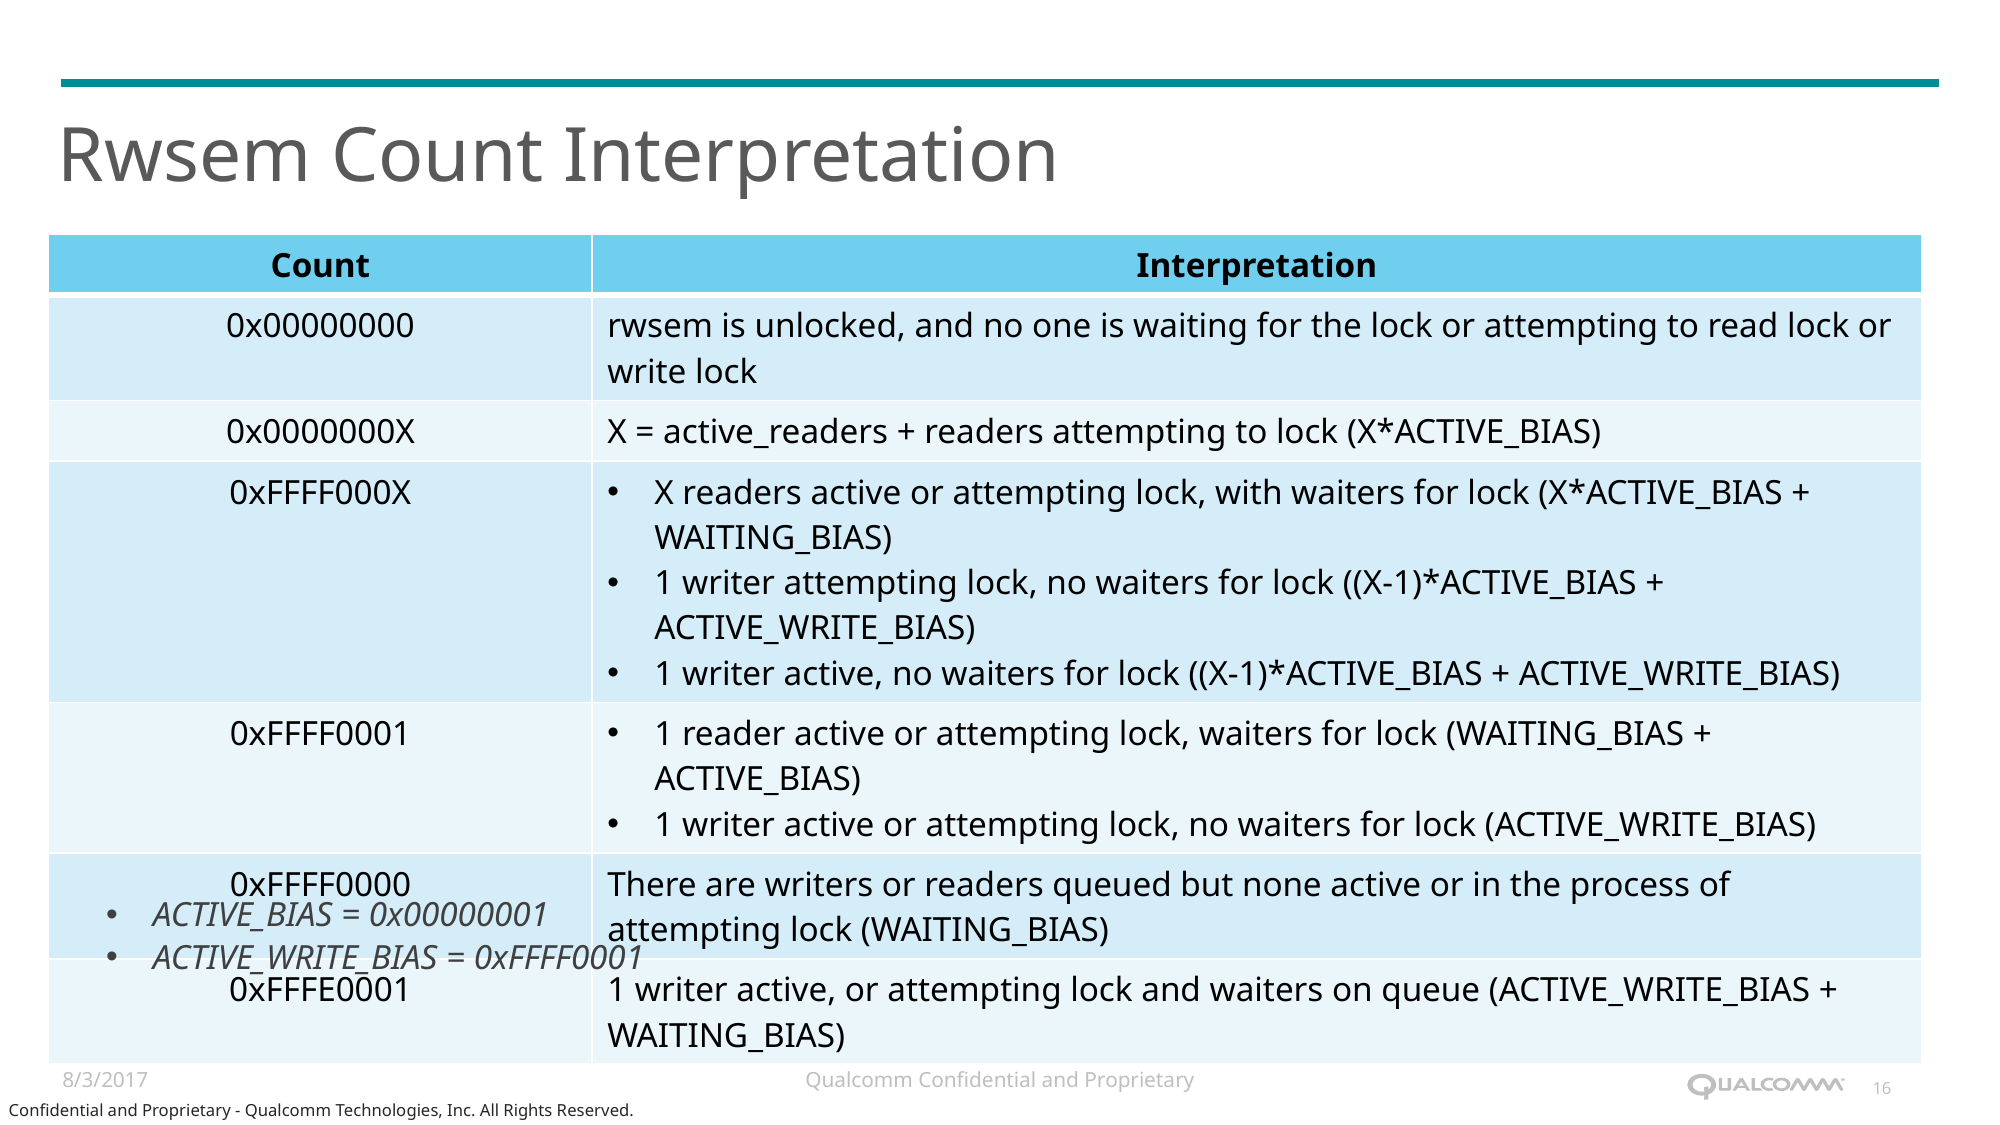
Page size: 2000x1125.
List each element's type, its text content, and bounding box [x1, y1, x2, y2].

table_header Count [49, 235, 591, 292]
table_cell X readers active or attempting lock, with waiters for lock (X*ACTIVE_BIAS + WAITING_BIAS) 1 writer attempting lock, no waiters for lock ((X-1)*ACTIVE_BIAS + ACTIVE_WRITE_BIAS) 1 writer active, no waiters for lock ((X-1)*ACTIVE_BIAS + ACTIVE_WRITE_BIAS) [593, 462, 1921, 702]
table_cell X = active_readers + readers attempting to lock (X*ACTIVE_BIAS) [593, 401, 1921, 460]
table_cell 1 writer active, or attempting lock and waiters on queue (ACTIVE_WRITE_BIAS + WAITING_BIAS) [593, 960, 1921, 1063]
table_cell 1 reader active or attempting lock, waiters for lock (WAITING_BIAS + ACTIVE_BIAS) 1 writer active or attempting lock, no waiters for lock (ACTIVE_WRITE_BIAS) [593, 703, 1921, 852]
table_cell rwsem is unlocked, and no one is waiting for the lock or attempting to read lock or write lock [593, 298, 1921, 400]
table_cell 0xFFFE0001 [49, 960, 591, 1063]
title Rwsem Count Interpretation [46, 121, 1922, 201]
table_cell 0x00000000 [49, 298, 591, 400]
table_header Interpretation [593, 235, 1921, 292]
table_cell 0xFFFF0000 [49, 854, 591, 958]
table_cell 0xFFFF0001 [49, 703, 591, 852]
table_cell There are writers or readers queued but none active or in the process of attempting lock (WAITING_BIAS) [593, 854, 1921, 958]
table_cell 0x0000000X [49, 401, 591, 460]
text_box ACTIVE_BIAS = 0x00000001 ACTIVE_WRITE_BIAS = 0xFFFF0001 [91, 890, 660, 984]
table_cell 0xFFFF000X [49, 462, 591, 702]
